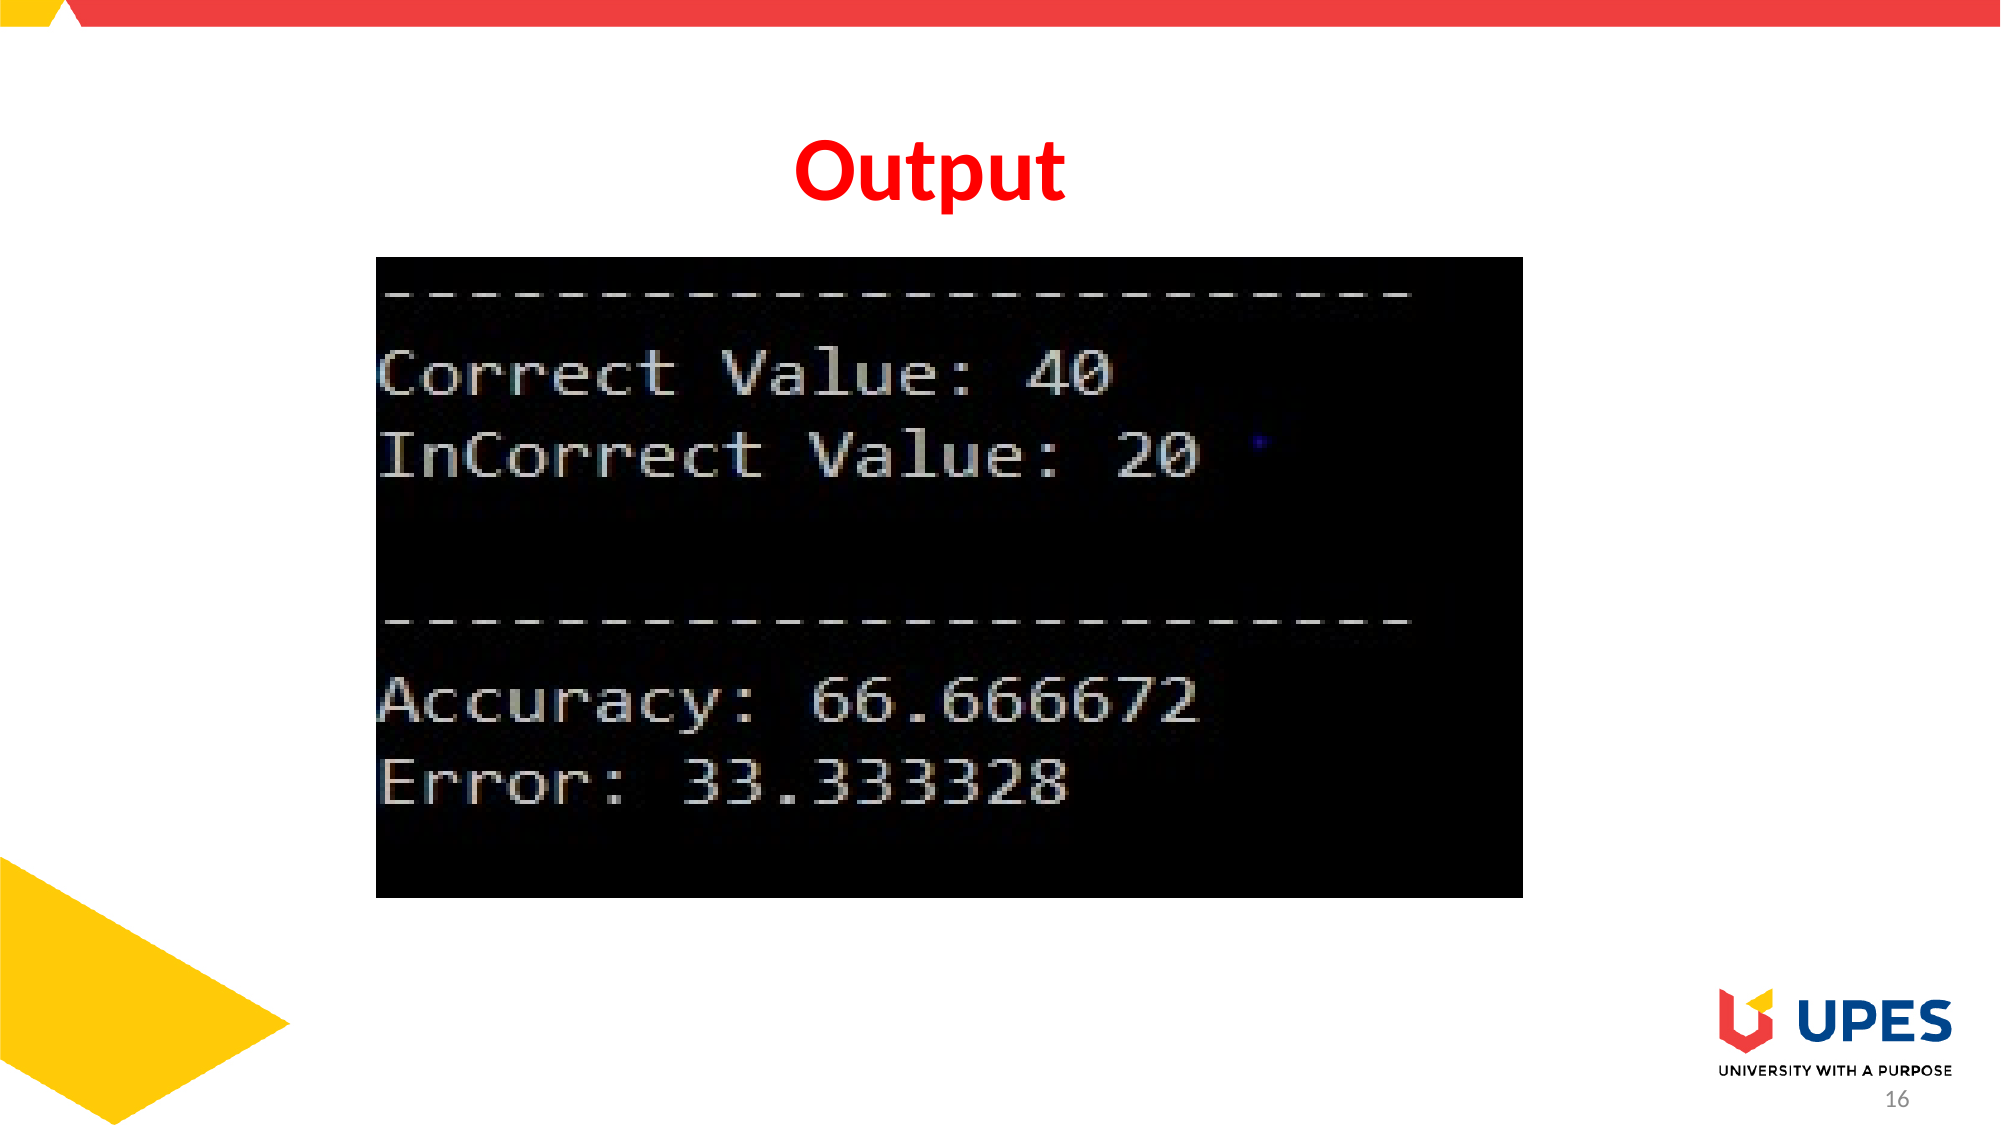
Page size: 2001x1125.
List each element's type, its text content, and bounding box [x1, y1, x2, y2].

title Output [280, 70, 1581, 258]
picture [0, 0, 2001, 1125]
